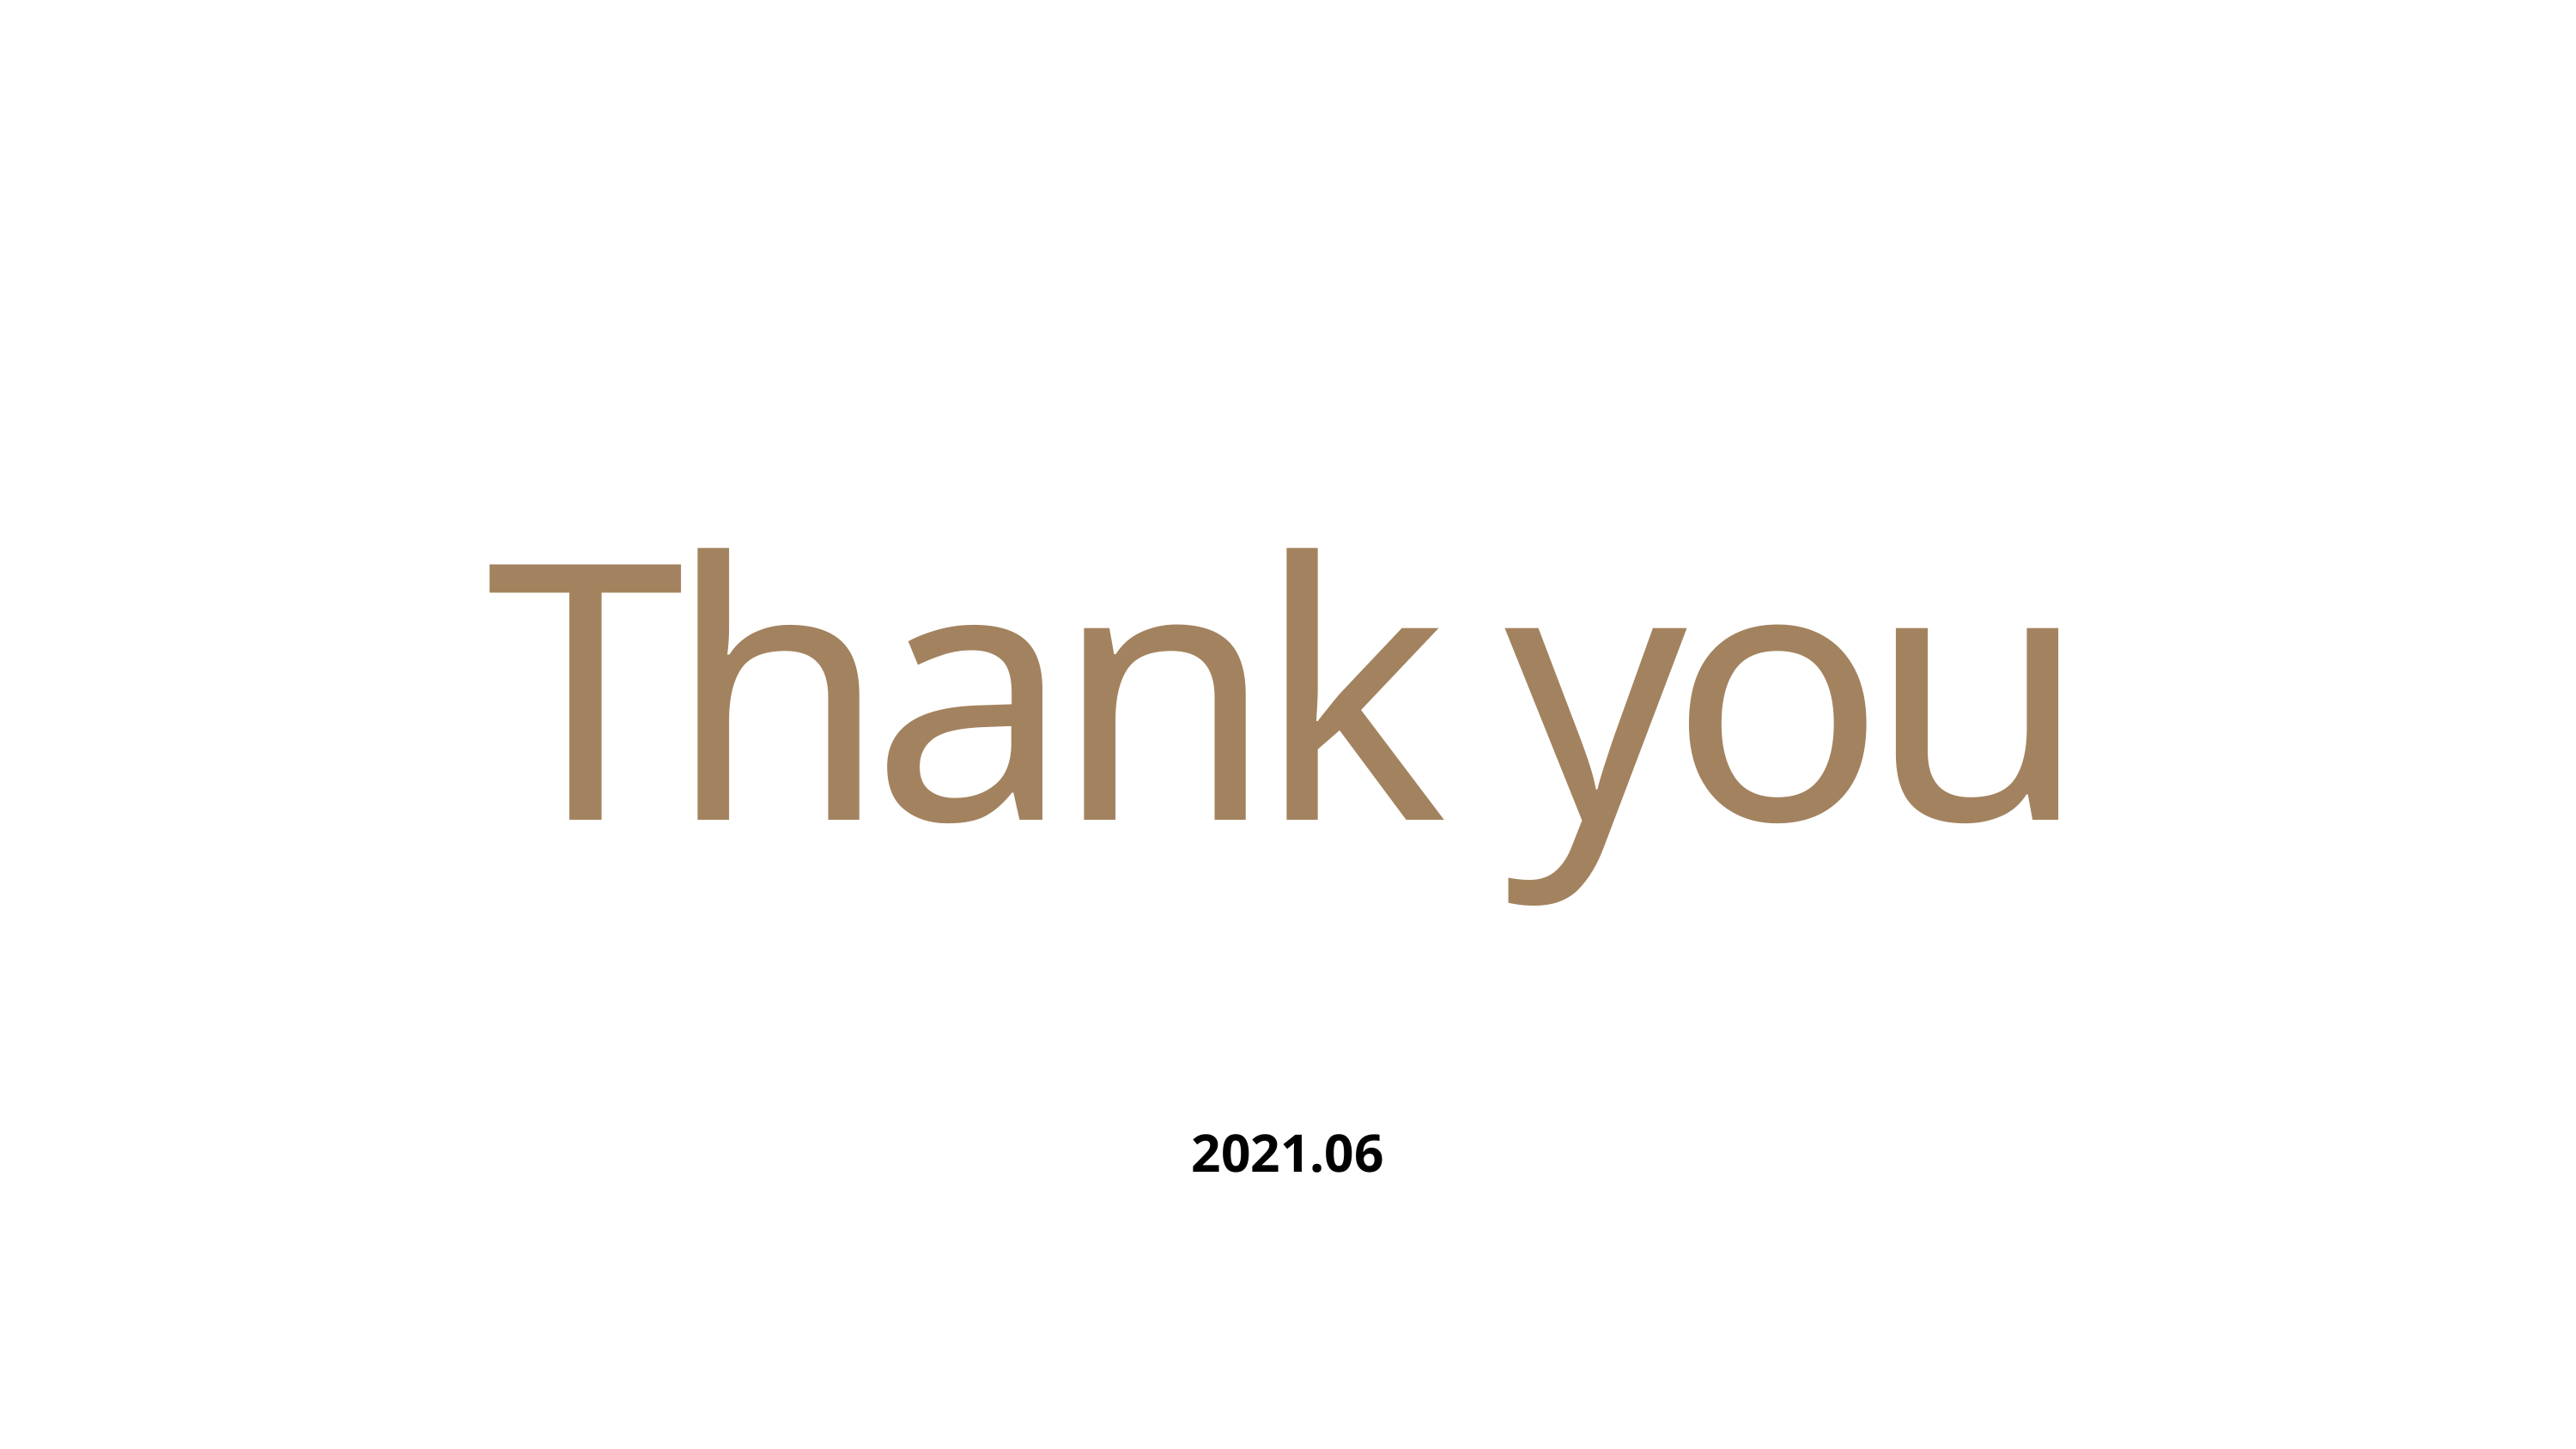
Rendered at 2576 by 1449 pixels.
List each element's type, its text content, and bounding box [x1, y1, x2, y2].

text_box 2021.06 [1088, 1114, 1488, 1324]
text_box Thank you [0, 456, 2576, 993]
